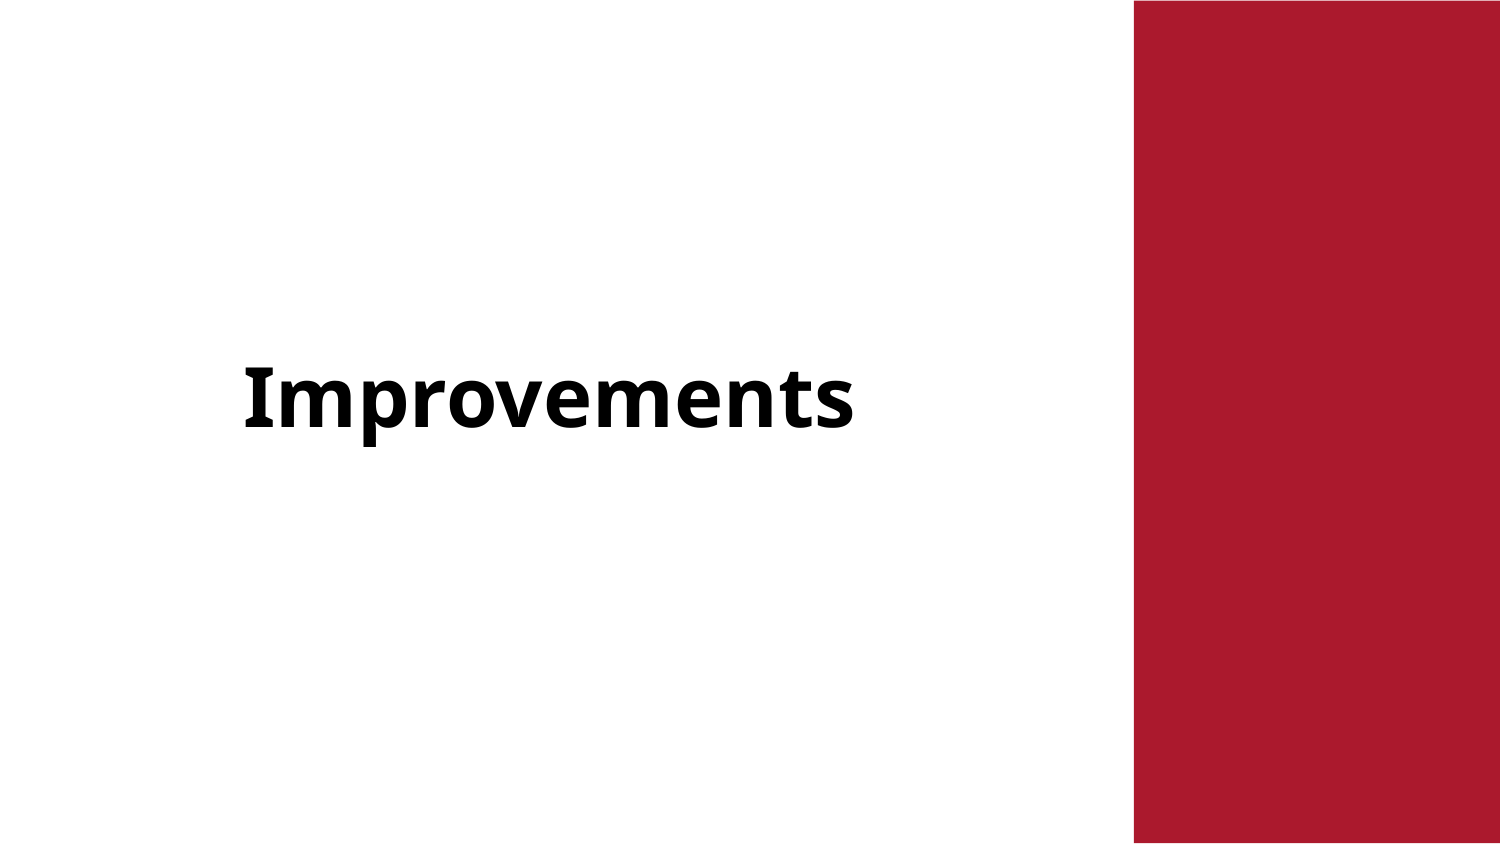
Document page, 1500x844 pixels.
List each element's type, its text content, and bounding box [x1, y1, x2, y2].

text_box Improvements [228, 346, 985, 460]
text_box [1133, 0, 1500, 844]
